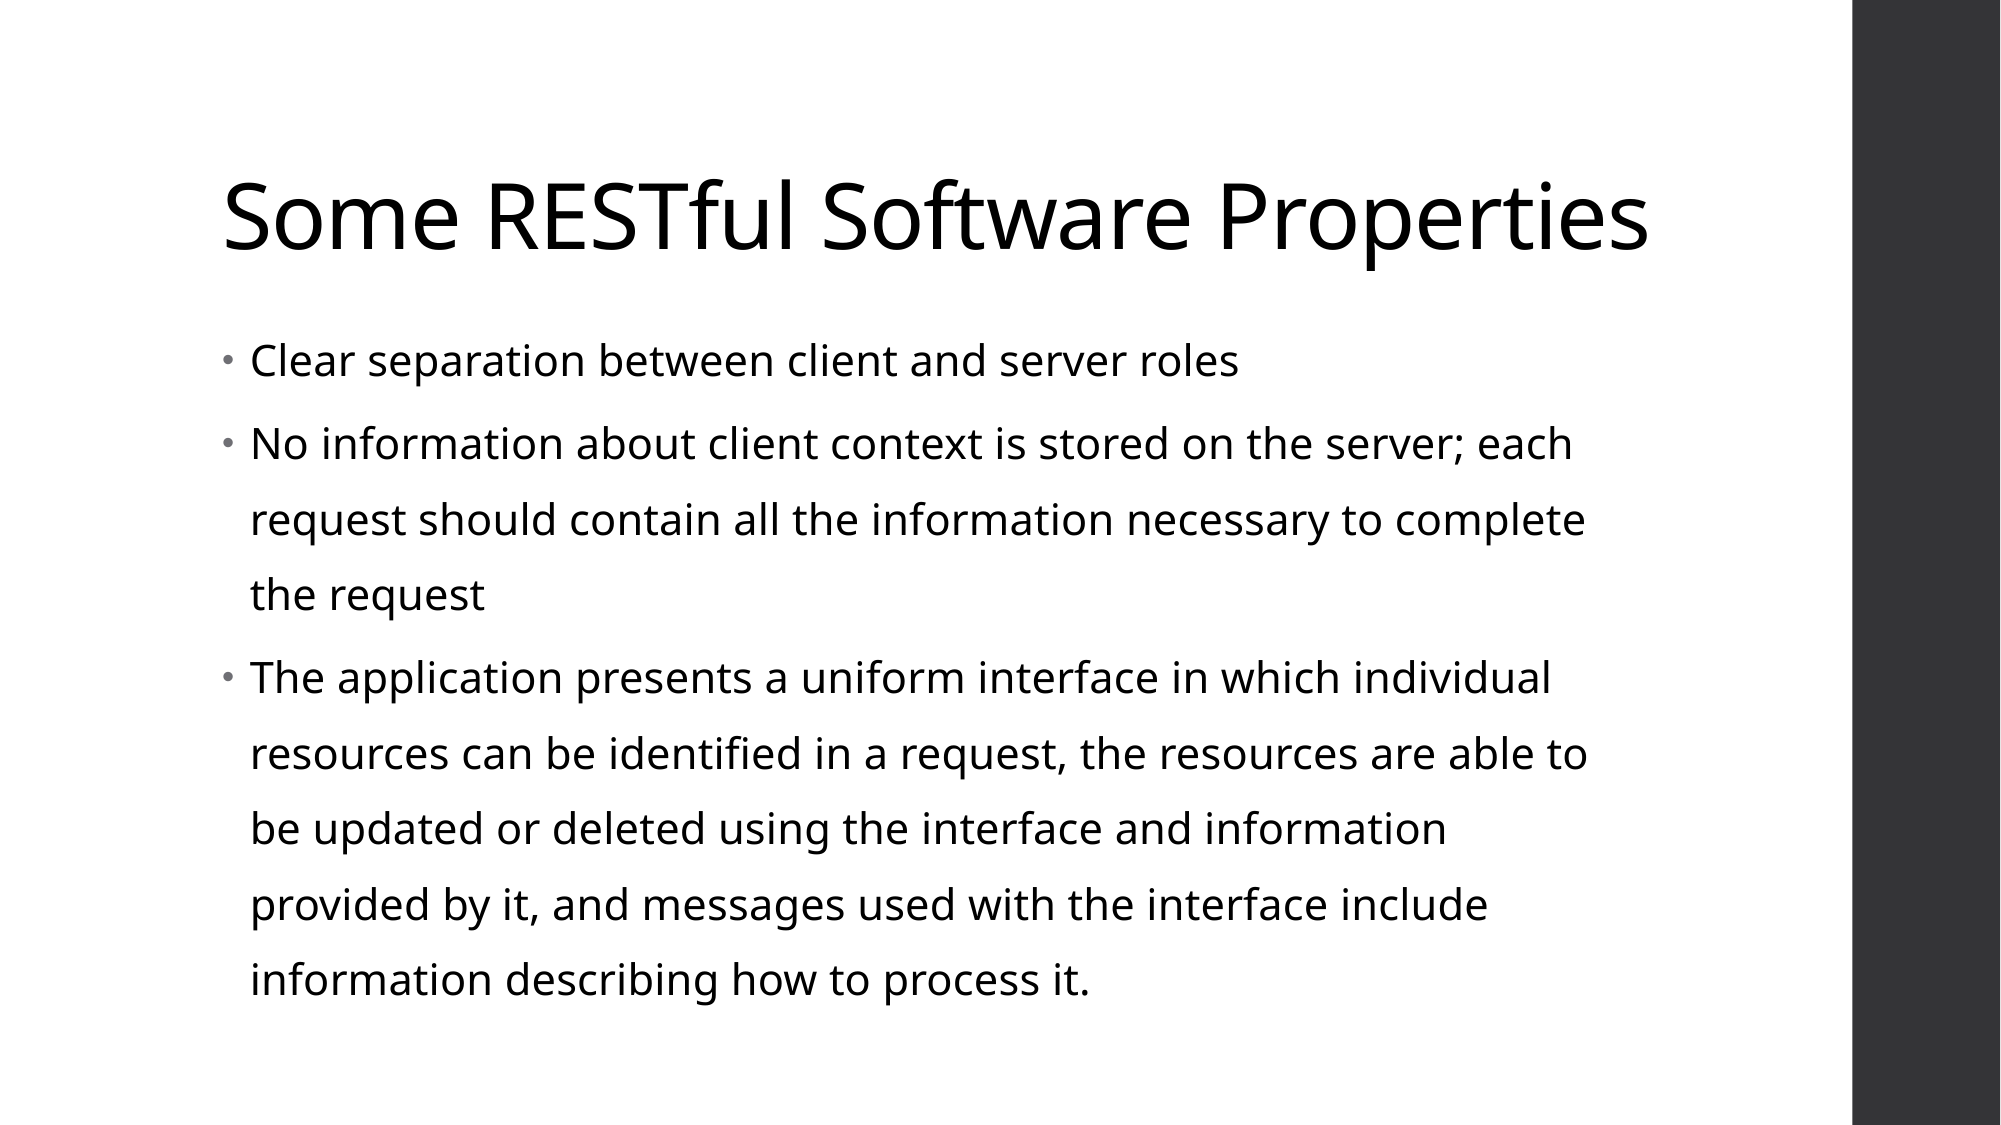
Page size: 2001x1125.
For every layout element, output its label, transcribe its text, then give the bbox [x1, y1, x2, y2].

list Clear separation between client and server roles No information about client context is stored on the server; each request should contain all the information necessary to complete the request The application presents a uniform interface in which individual resources can be identified in a request, the resources are able to be updated or deleted using the interface and information provided by it, and messages used with the interface include information describing how to process it. [206, 299, 1617, 1014]
title Some RESTful Software Properties [206, 60, 1797, 278]
